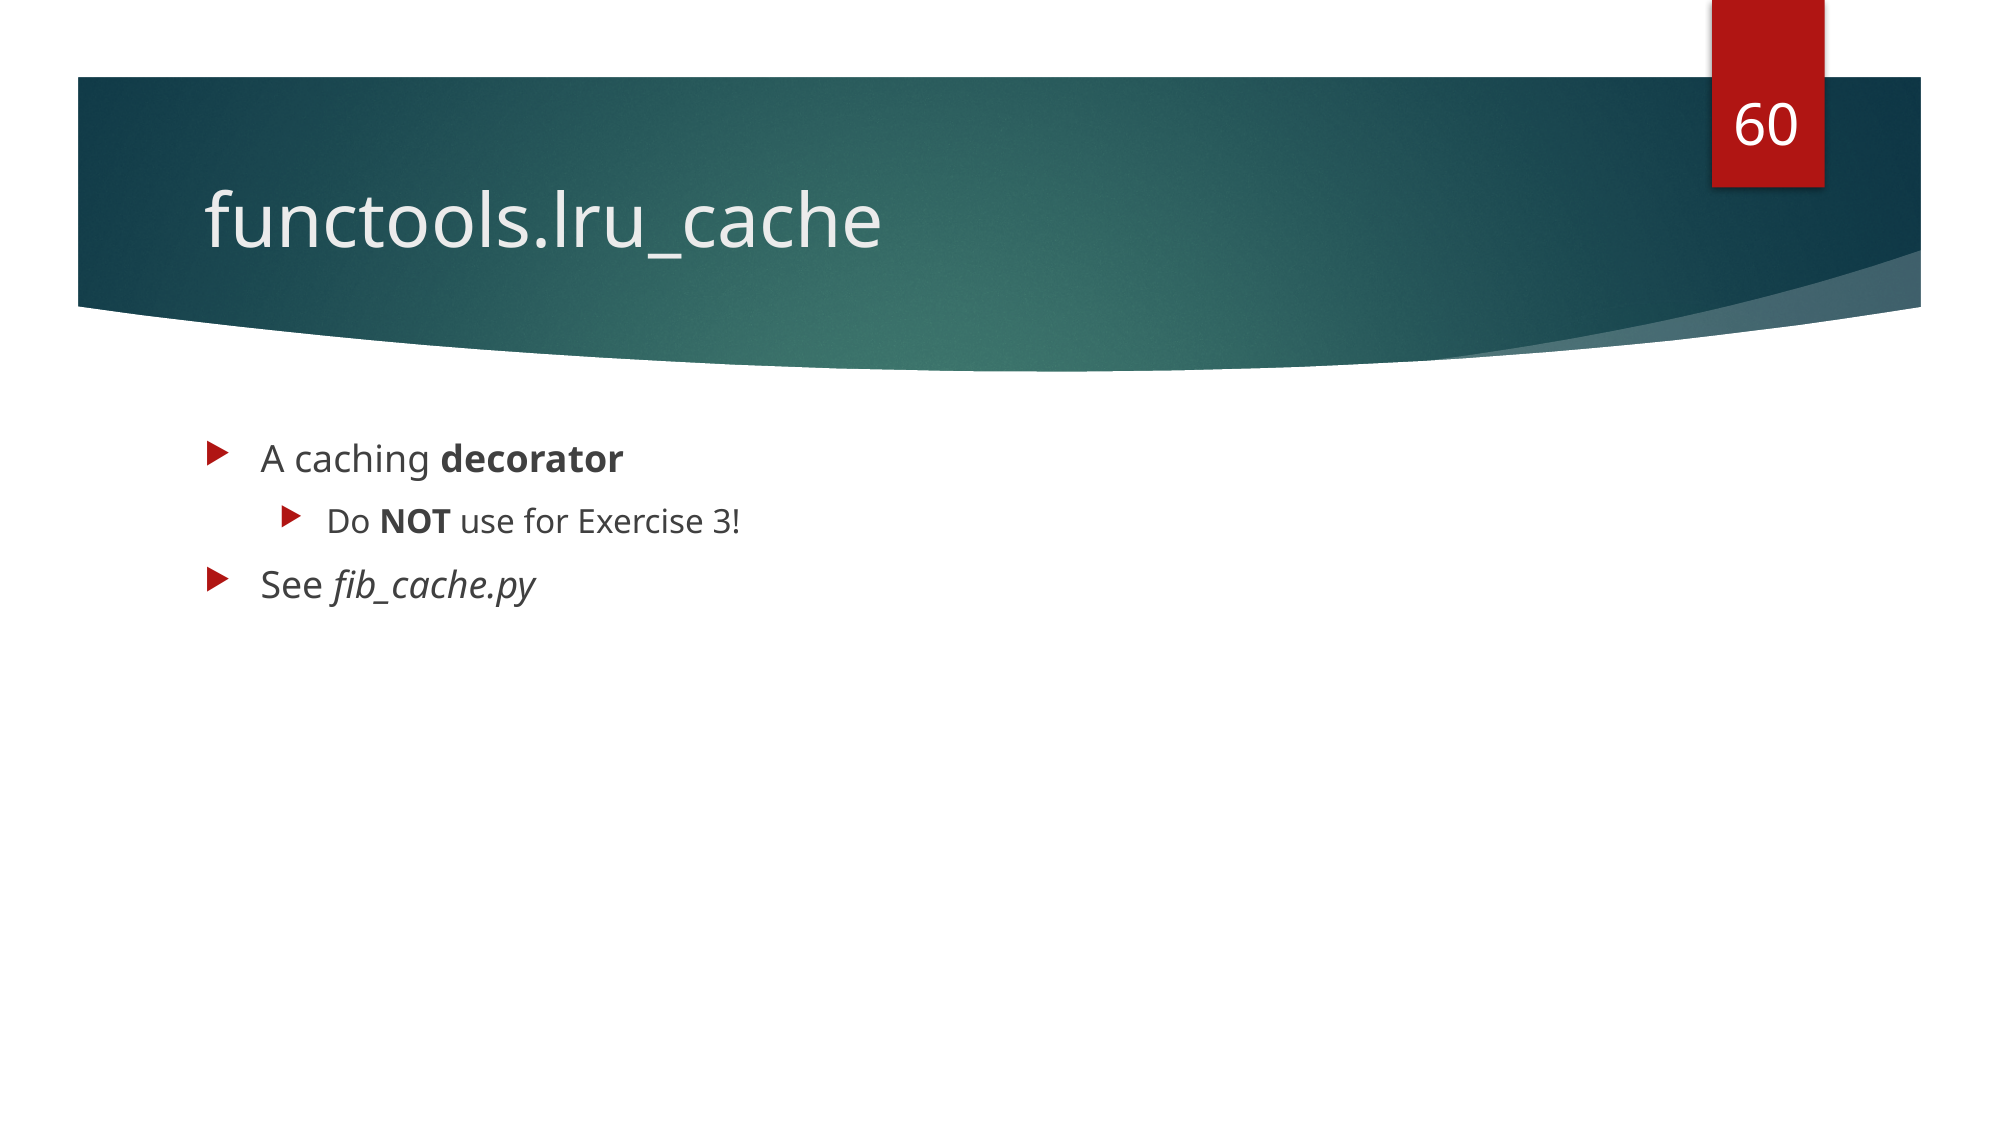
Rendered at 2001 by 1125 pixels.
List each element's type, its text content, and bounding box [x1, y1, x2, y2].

list A caching decorator Do NOT use for Exercise 3! See fib_cache.py [189, 427, 1638, 988]
title functools.lru_cache [189, 159, 1638, 276]
slide_number 60 [1698, 48, 1836, 175]
